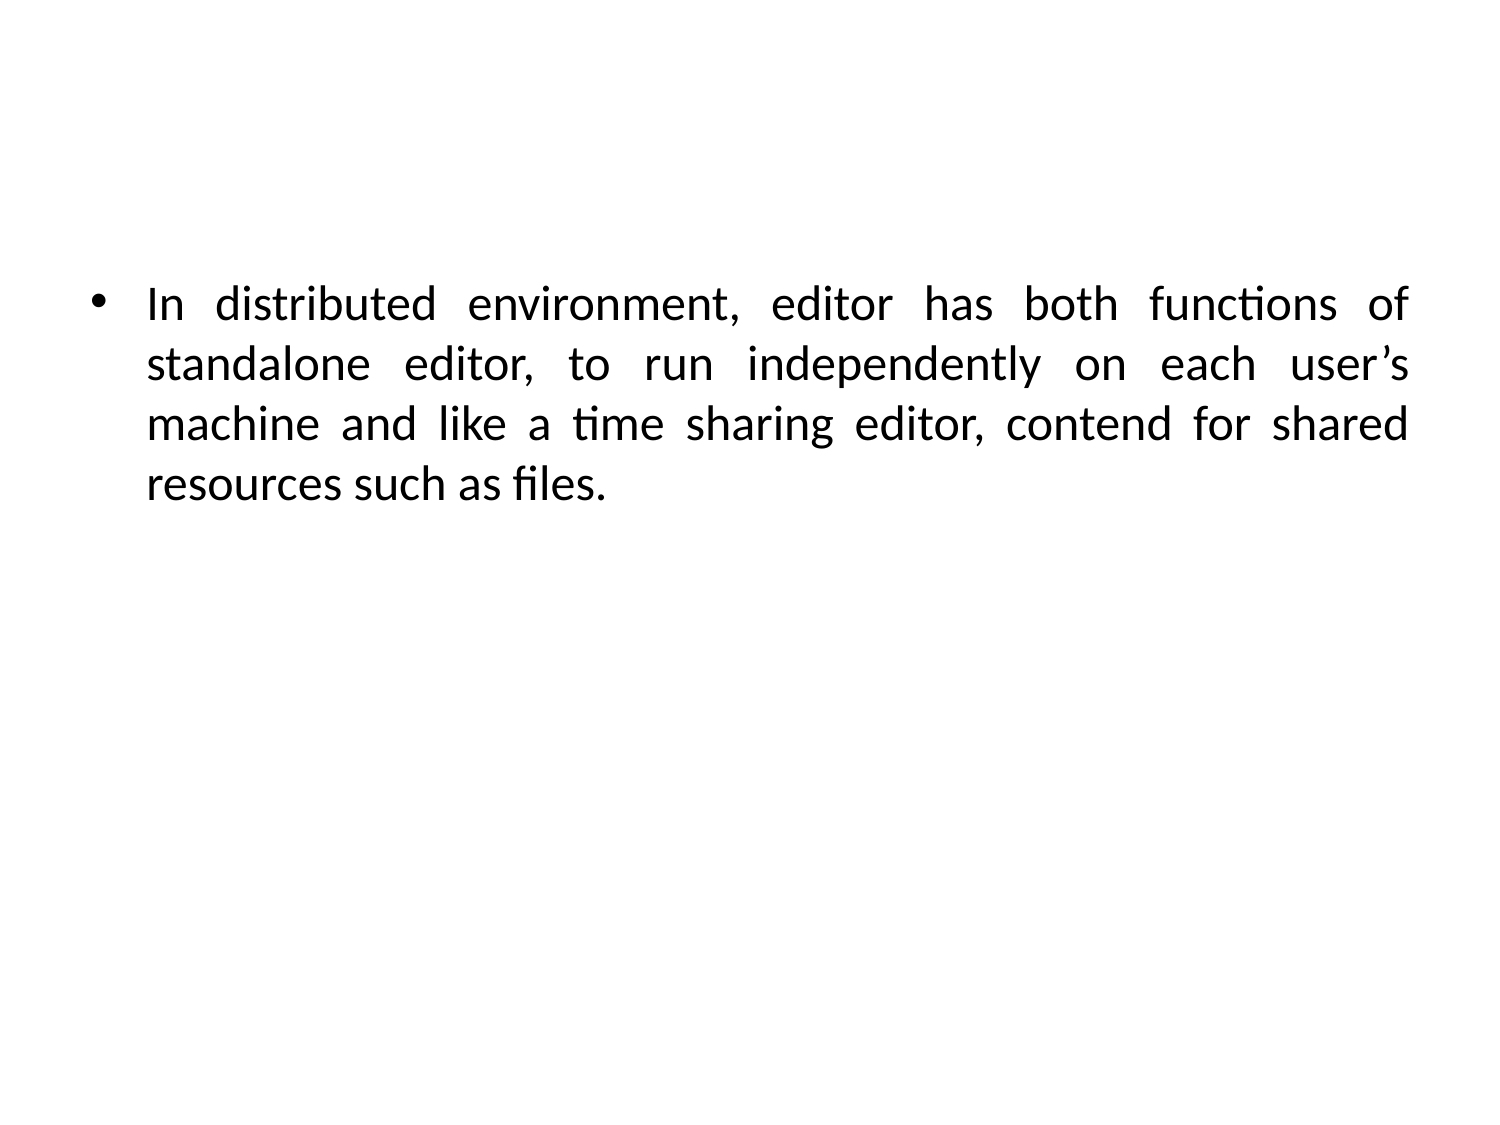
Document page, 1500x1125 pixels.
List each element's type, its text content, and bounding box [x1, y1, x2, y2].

list In distributed environment, editor has both functions of standalone editor, to run independently on each user’s machine and like a time sharing editor, contend for shared resources such as files. [75, 262, 1425, 1005]
